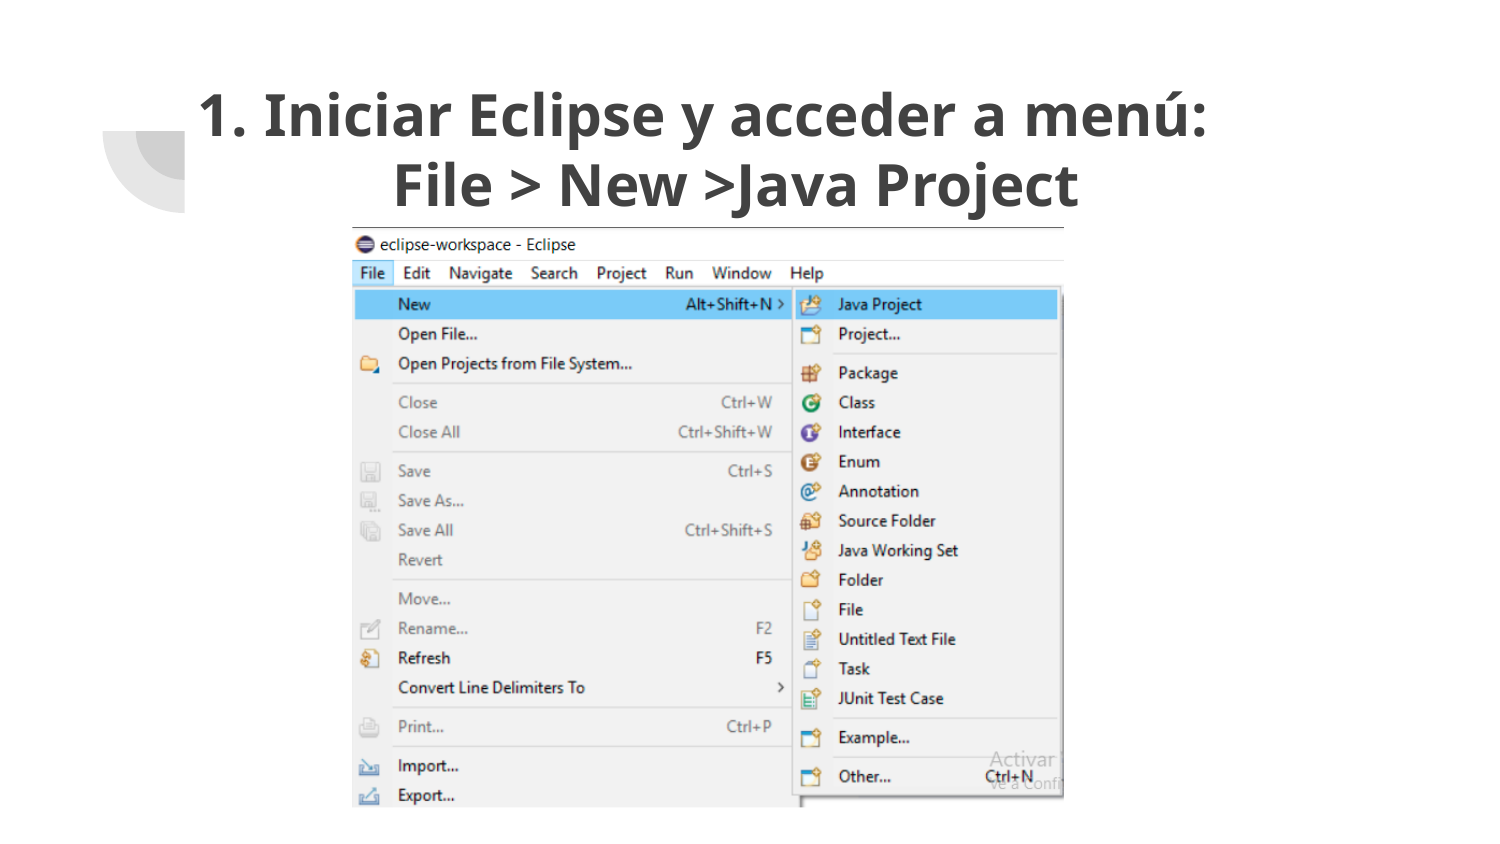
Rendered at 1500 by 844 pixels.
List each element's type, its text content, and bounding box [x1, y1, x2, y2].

title Iniciar Eclipse y acceder a menú: File > New >Java Project [0, 63, 1398, 158]
picture [352, 227, 1065, 809]
